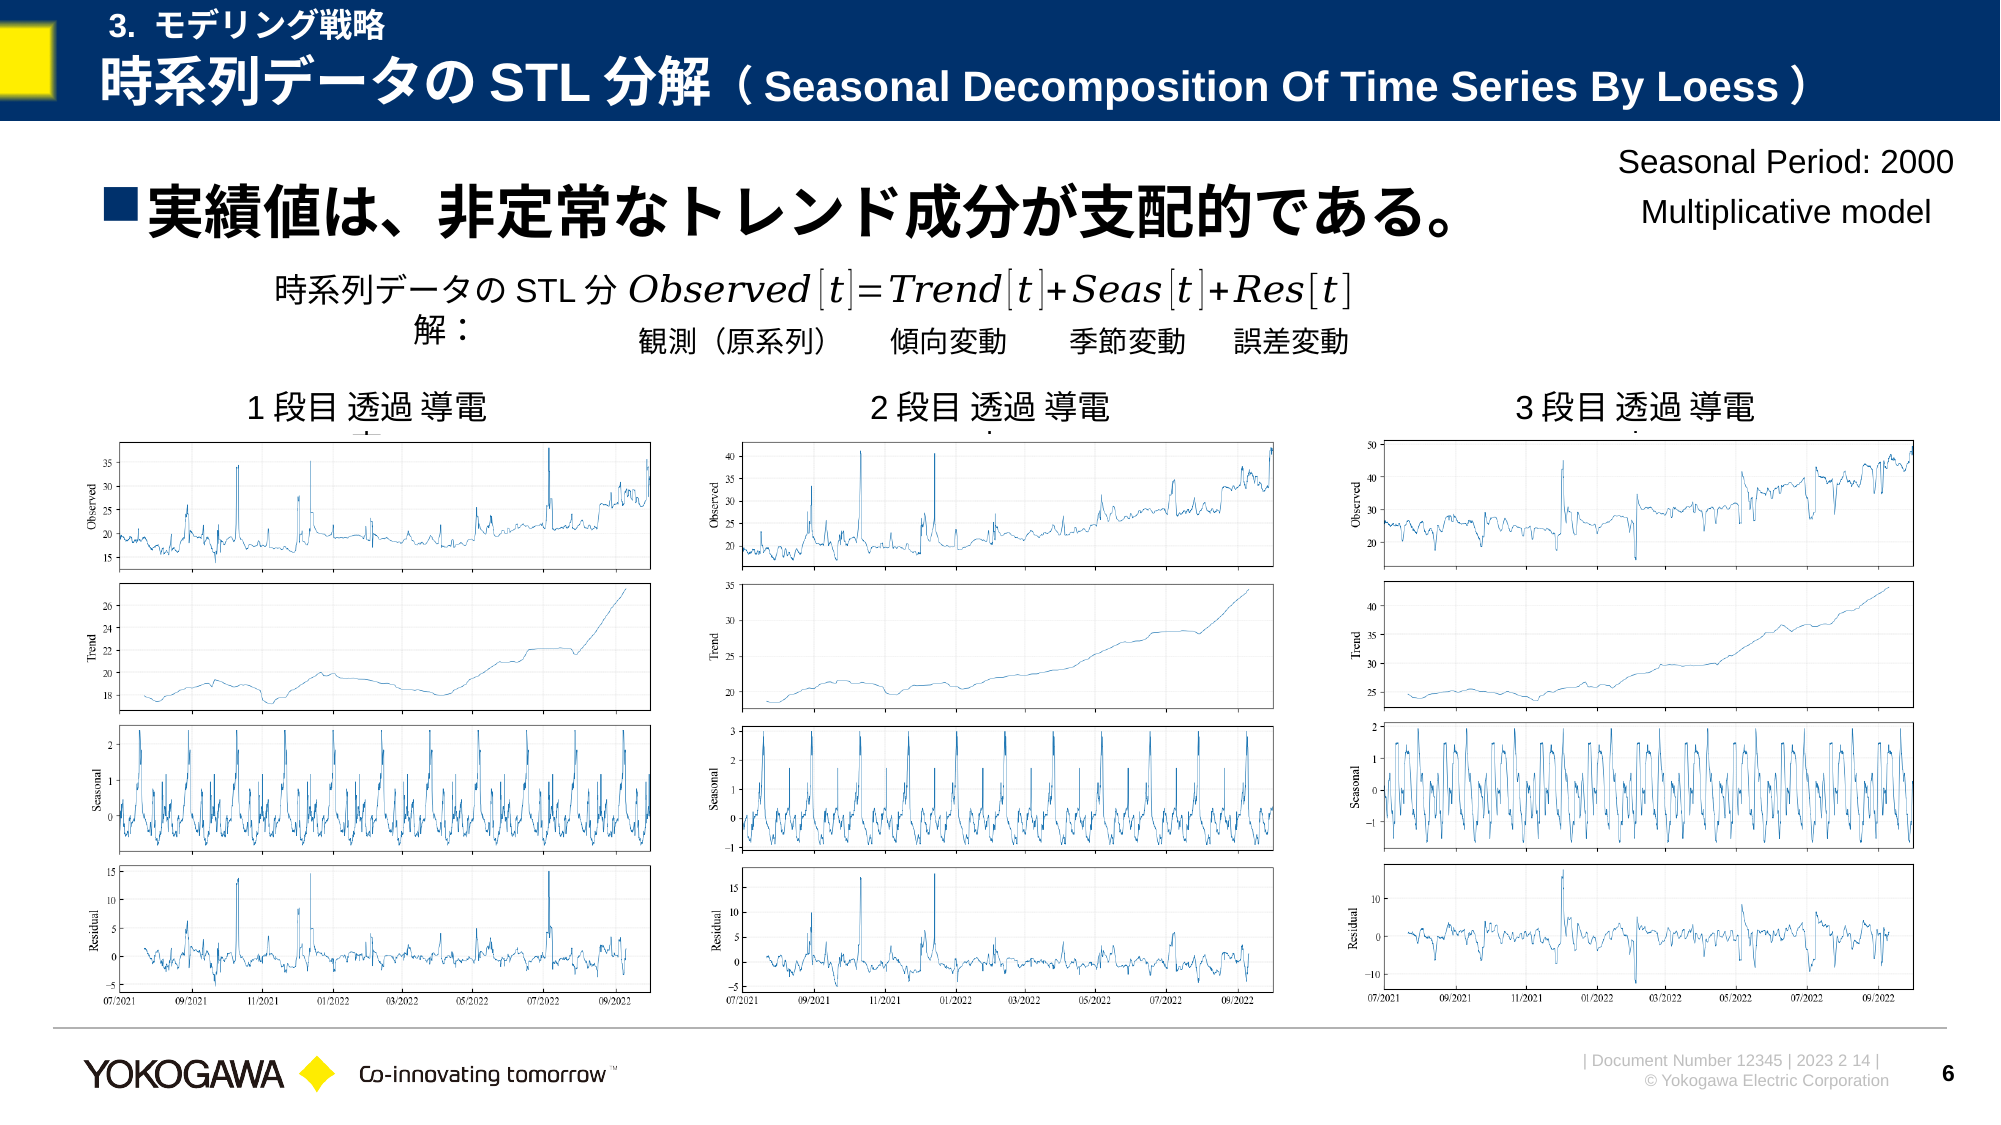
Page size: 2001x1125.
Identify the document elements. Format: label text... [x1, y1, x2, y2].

text_box 時系列データのSTL分解： [245, 262, 648, 357]
slide_number 6 [1904, 1042, 1970, 1103]
picture [1341, 433, 1920, 1010]
text_box 3. モデリング戦略 [93, 0, 836, 52]
text_box Seasonal Period: 2000 [1588, 132, 1985, 182]
title 時系列データのSTL分解（Seasonal Decomposition Of Time Series By Loess） [84, 41, 1955, 127]
list 実績値は、非定常なトレンド成分が支配的である。 [84, 176, 1946, 275]
text_box 季節変動 [1038, 316, 1202, 366]
text_box 1段目 透過 導電率 [216, 379, 518, 435]
text_box 観測（原系列） [590, 316, 859, 366]
picture [83, 1055, 617, 1093]
text_box Multiplicative model [1588, 182, 1985, 238]
text_box 3段目 透過 導電率 [1485, 379, 1787, 433]
picture [701, 434, 1279, 1013]
text_box 2段目 透過 導電率 [840, 379, 1142, 434]
text_box 傾向変動 [859, 316, 1038, 366]
text_box 誤差変動 [1202, 316, 1382, 367]
picture [0, 6, 69, 115]
picture [79, 435, 657, 1013]
